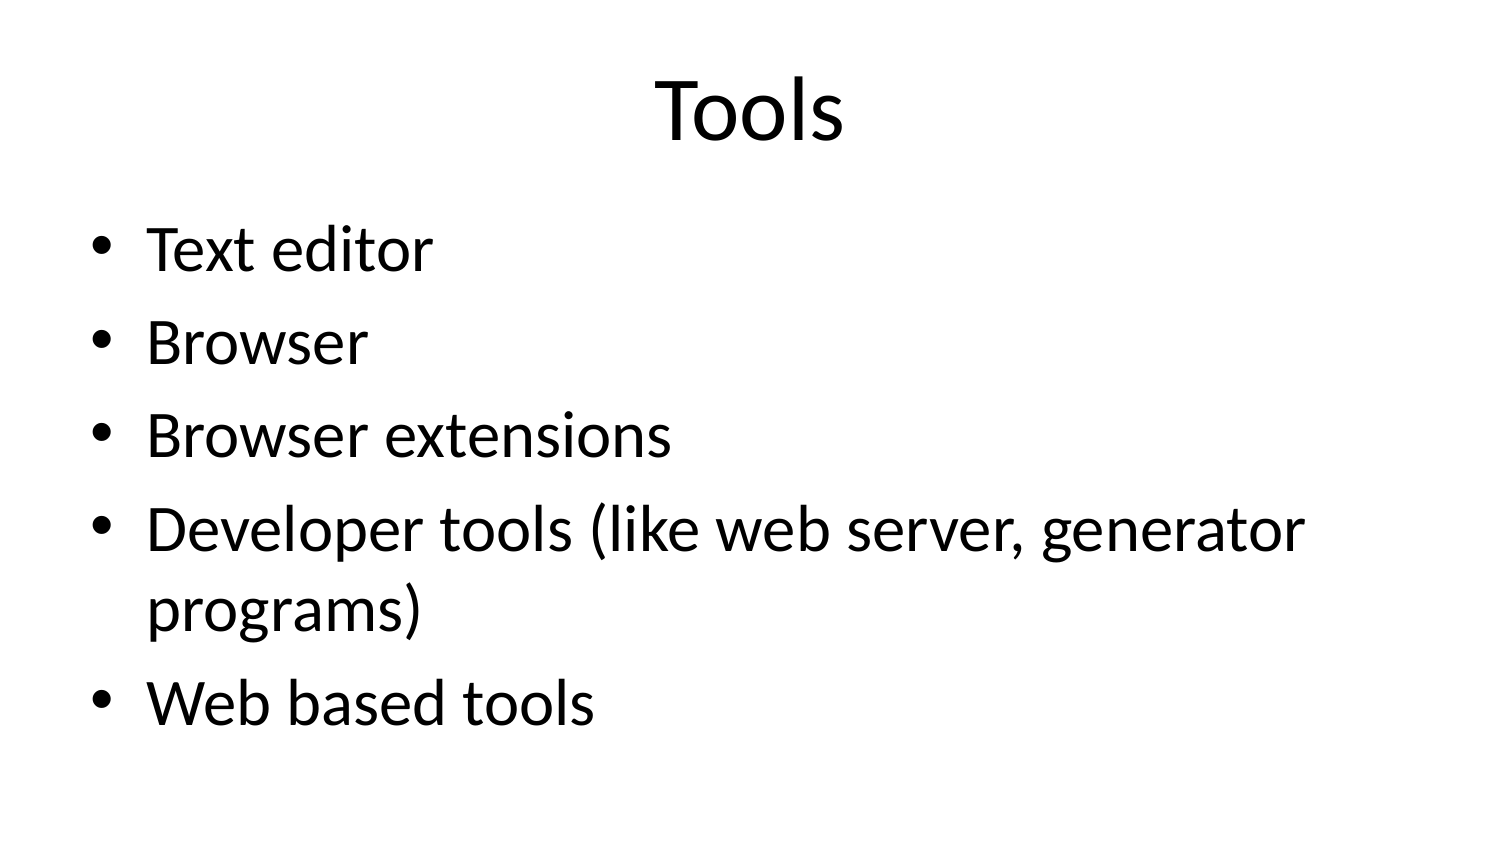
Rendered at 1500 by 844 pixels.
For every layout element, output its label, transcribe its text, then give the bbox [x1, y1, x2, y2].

title Tools [75, 33, 1425, 175]
list Text editor Browser Browser extensions Developer tools (like web server, generator programs) Web based tools [75, 196, 1425, 754]
